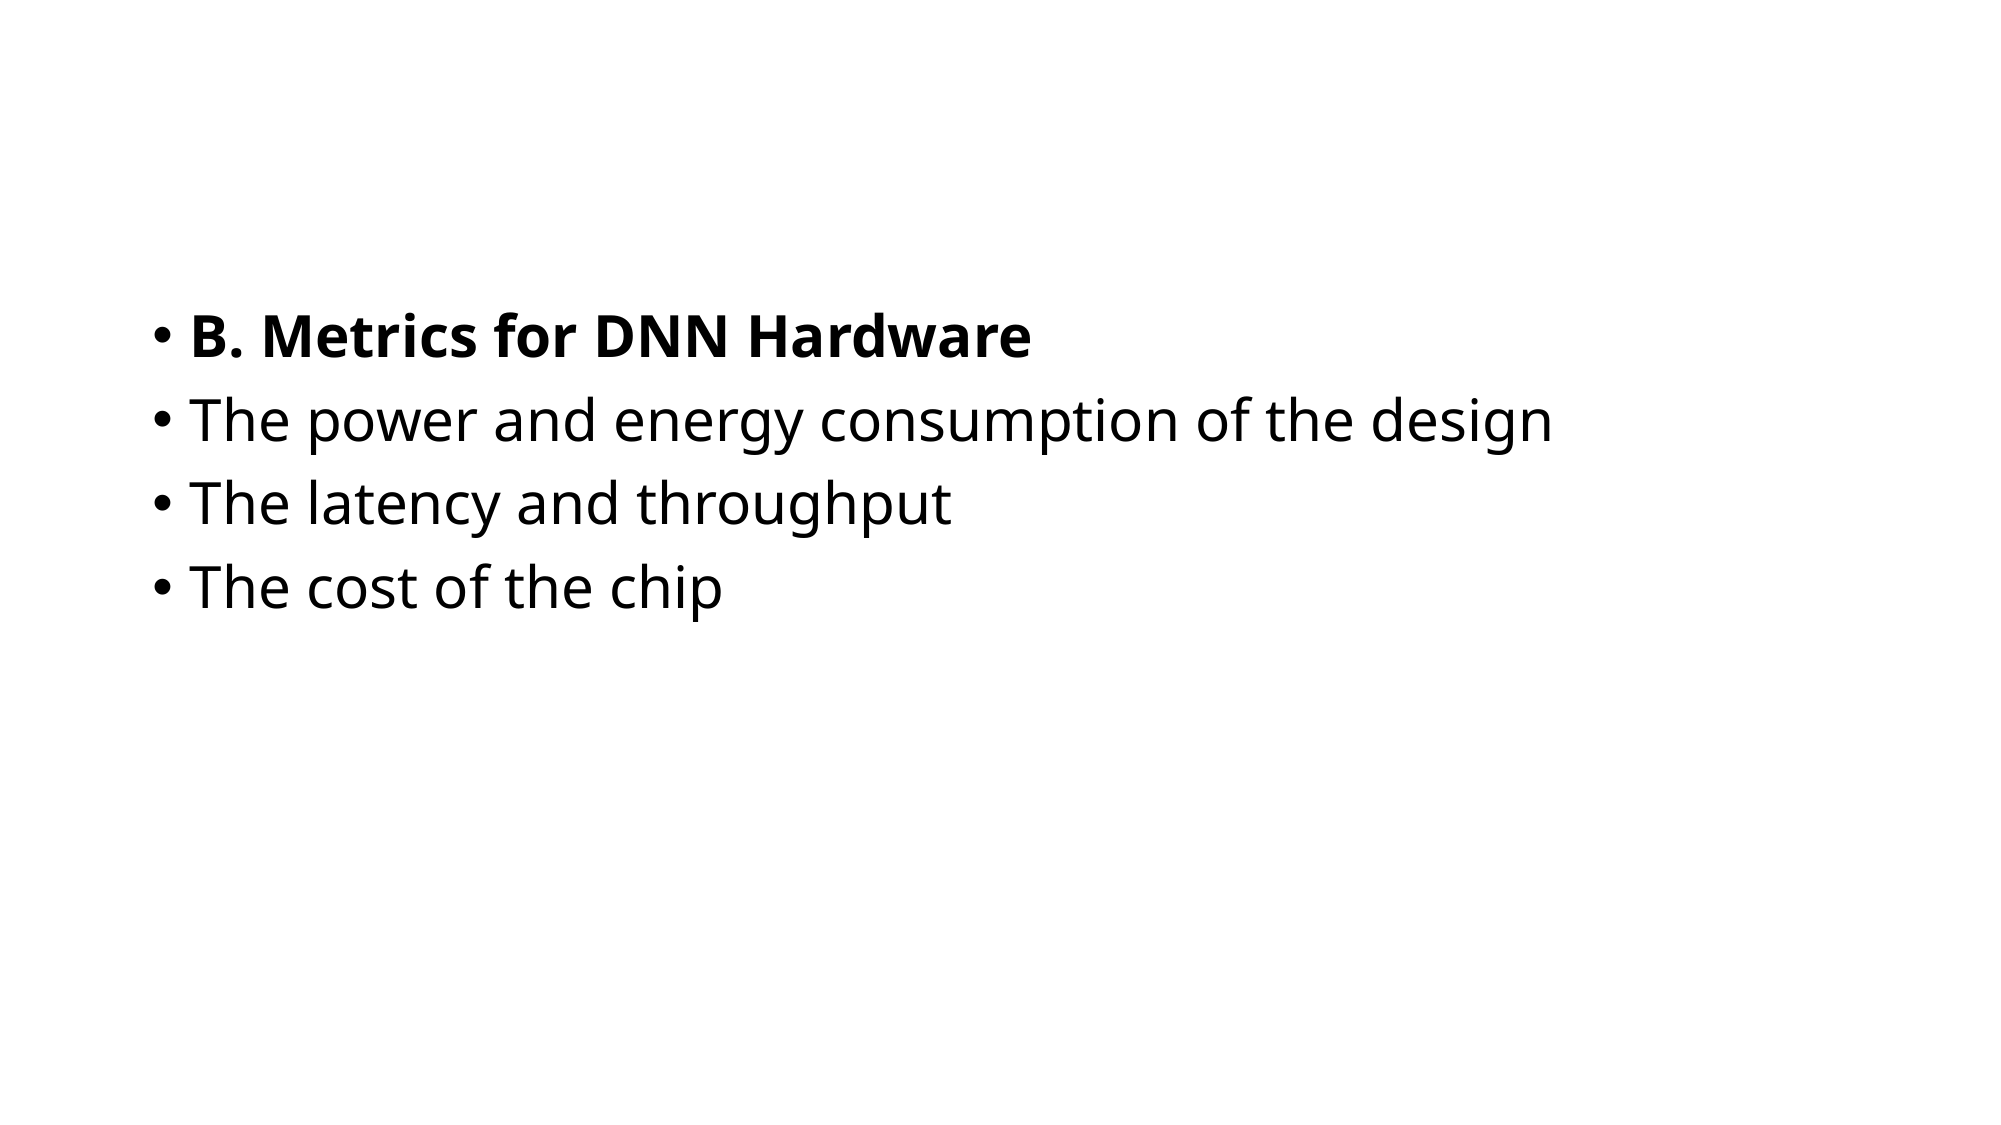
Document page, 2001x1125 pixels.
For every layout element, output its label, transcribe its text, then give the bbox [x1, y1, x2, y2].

list B. Metrics for DNN Hardware The power and energy consumption of the design The latency and throughput The cost of the chip [137, 299, 1863, 1014]
